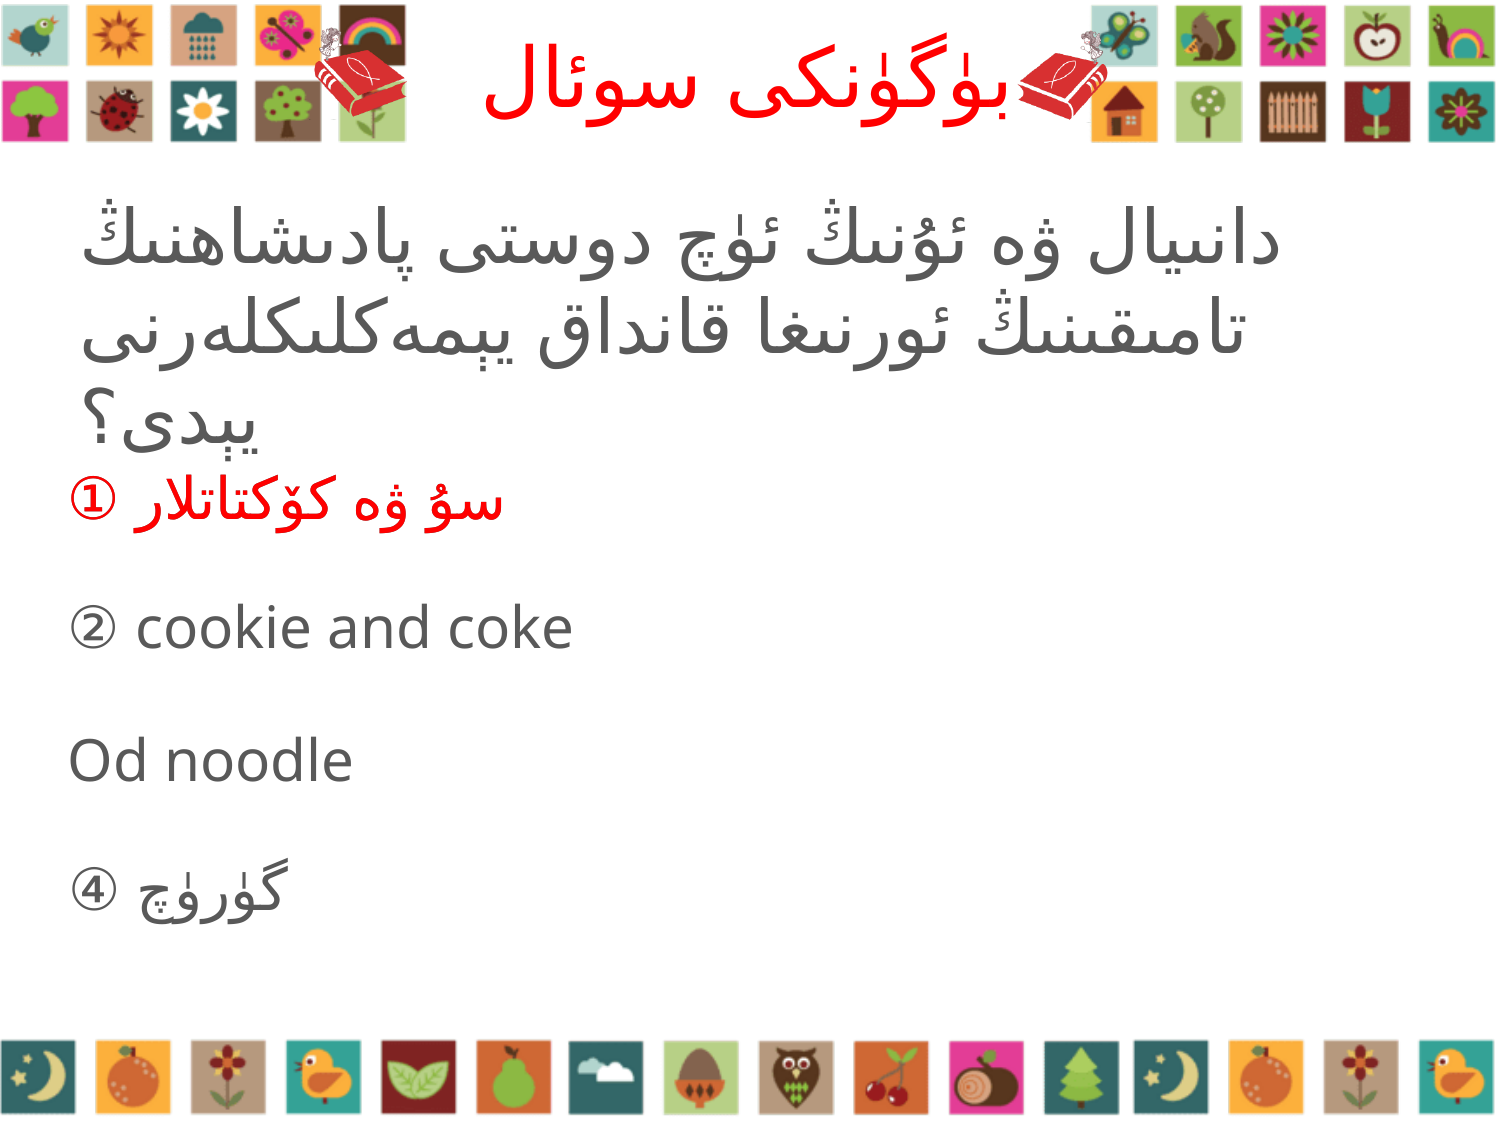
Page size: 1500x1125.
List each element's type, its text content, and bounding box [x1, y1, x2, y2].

text_box ① سۇ ۋە كۆكتاتلار [52, 454, 1483, 539]
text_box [0, 1028, 1500, 1118]
text_box بۈگۈنكى سوئال [425, 16, 1076, 131]
picture [0, 3, 439, 150]
picture [986, 3, 1500, 150]
text_box ② cookie and coke [53, 582, 1436, 668]
text_box Od noodle [53, 716, 1483, 801]
text_box ④ گۈرۈچ [53, 844, 1483, 930]
text_box دانىيال ۋە ئۇنىڭ ئۈچ دوستى پادىشاھنىڭ تامىقىنىڭ ئورنىغا قانداق يېمەكلىكلەرنى يېدى؟ [64, 181, 1447, 454]
